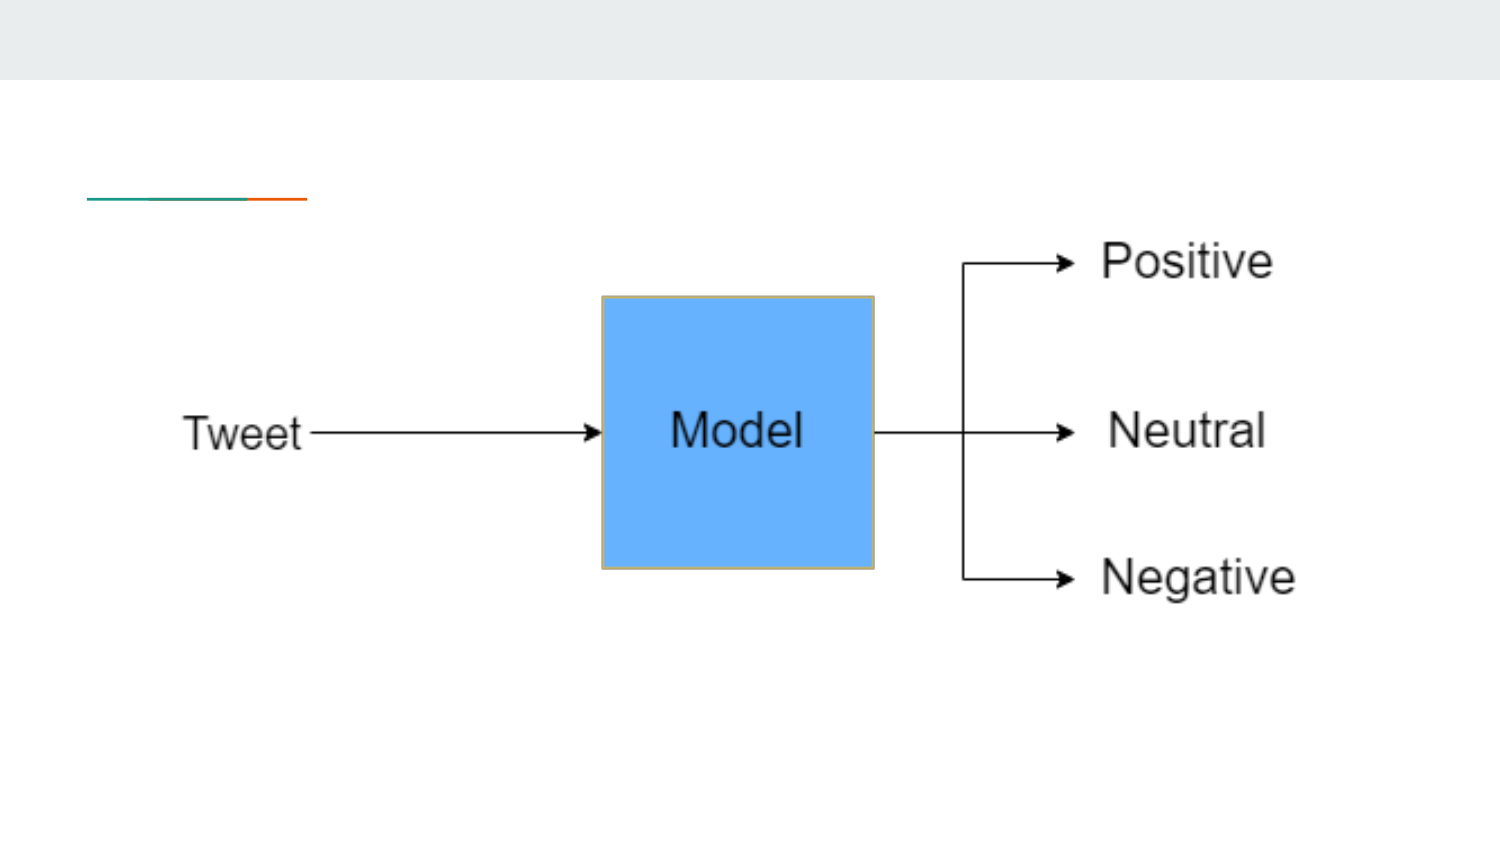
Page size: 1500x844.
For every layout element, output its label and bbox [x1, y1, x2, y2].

picture [175, 229, 1325, 615]
